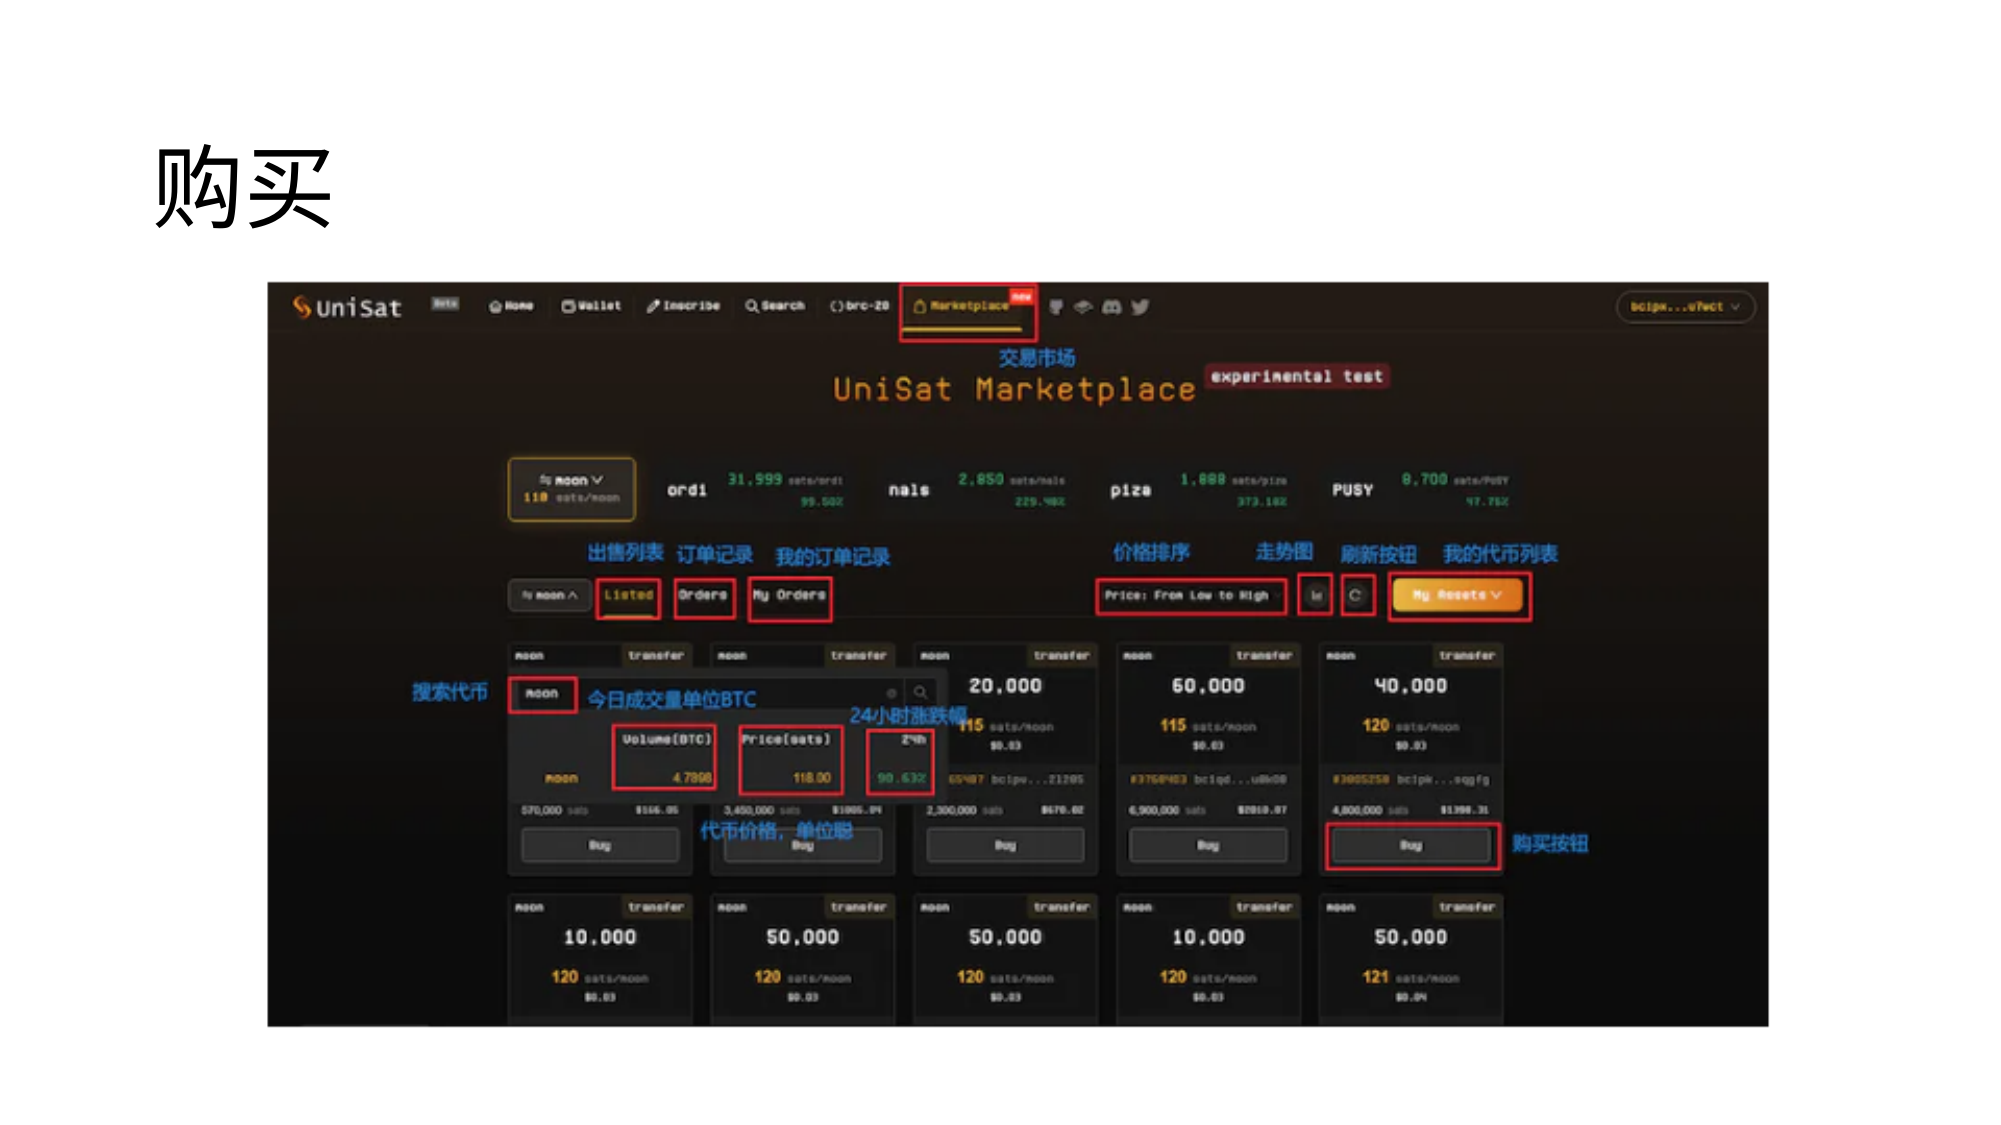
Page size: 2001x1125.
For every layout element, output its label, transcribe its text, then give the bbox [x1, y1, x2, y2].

picture [239, 241, 1790, 1044]
title 购买 [137, 59, 1863, 278]
